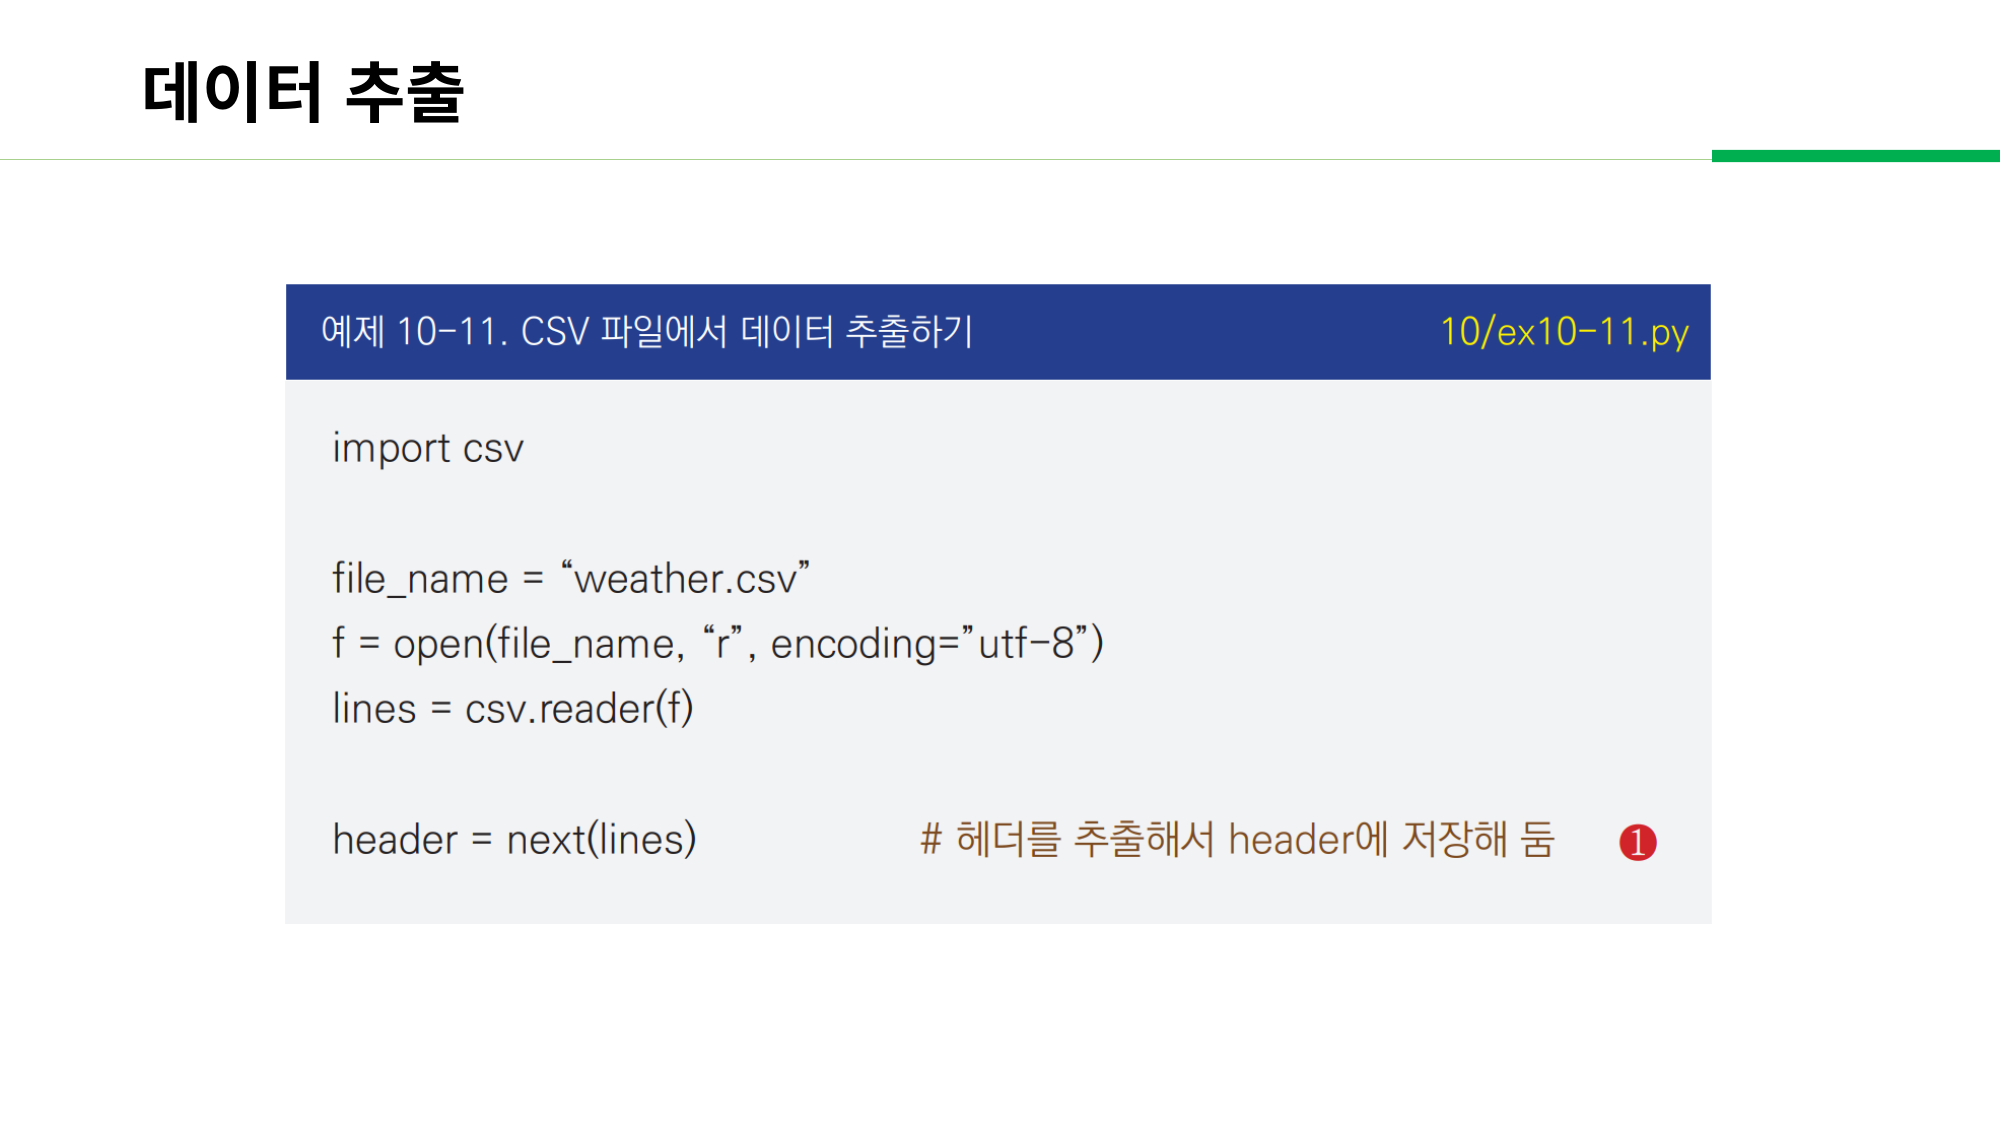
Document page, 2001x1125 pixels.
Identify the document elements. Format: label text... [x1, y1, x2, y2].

text_box 데이터 추출 [126, 43, 1587, 139]
text_box [1711, 149, 2000, 159]
picture [274, 266, 1726, 924]
